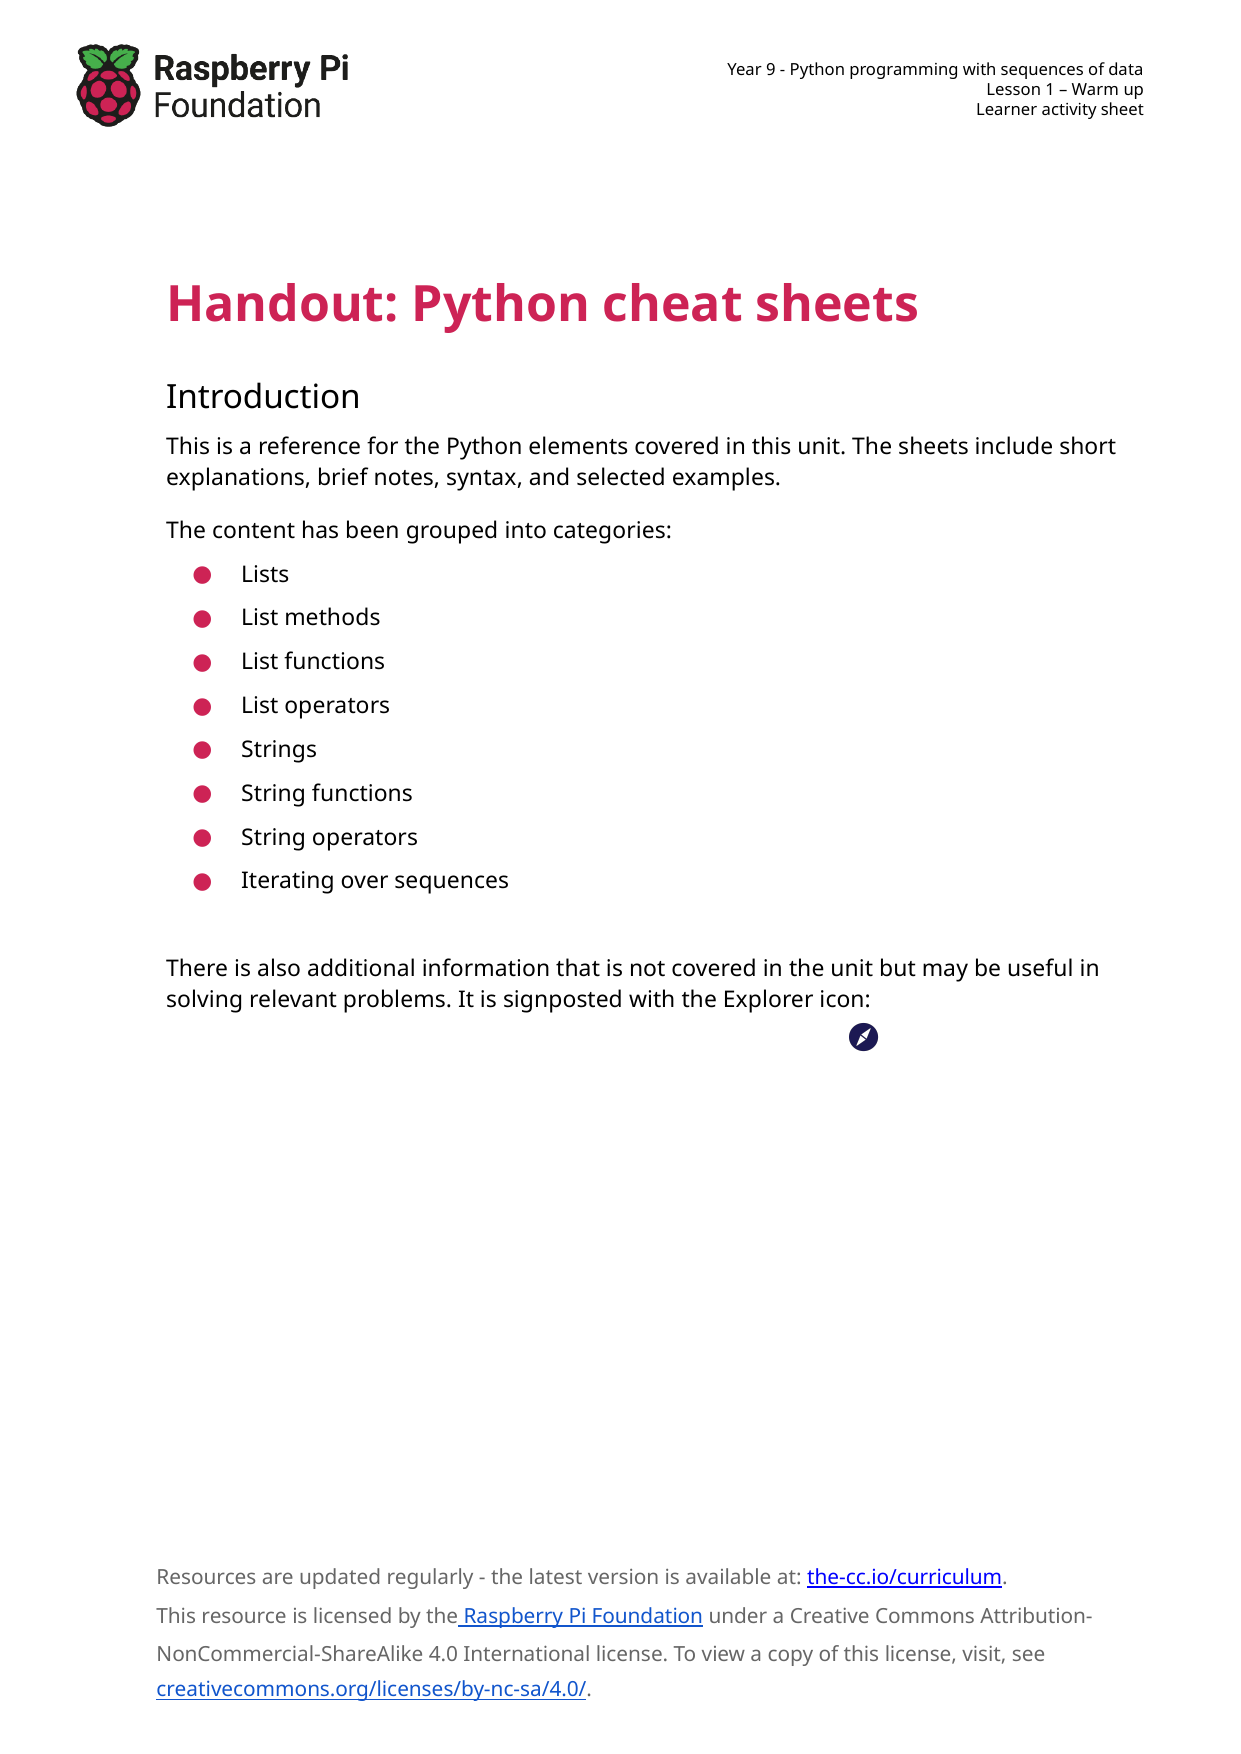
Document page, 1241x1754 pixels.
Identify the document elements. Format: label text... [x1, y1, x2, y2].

picture [75, 43, 348, 128]
picture [848, 1022, 879, 1053]
text_box Resources are updated regularly - the latest version is available at: the-cc.io/curriculum. This resource is licensed by the Raspberry Pi Foundation under a Creative Commons Attribution-NonCommercial-ShareAlike 4.0 International license. To view a copy of this license, visit, see creativecommons.org/licenses/by-nc-sa/4.0/. [141, 1538, 1140, 1665]
text_box Handout: Python cheat sheets Introduction This is a reference for the Python elements covered in this unit. The sheets include short explanations, brief notes, syntax, and selected examples. The content has been grouped into categories: Lists List methods List functions List operators Strings String functions String operators Iterating over sequences There is also additional information that is not covered in the unit but may be useful in solving relevant problems. It is signposted with the Explorer icon: [151, 247, 1140, 1151]
text_box Year 9 - Python programming with sequences of data Lesson 1 – Warm up Learner activity sheet [416, 44, 1160, 135]
